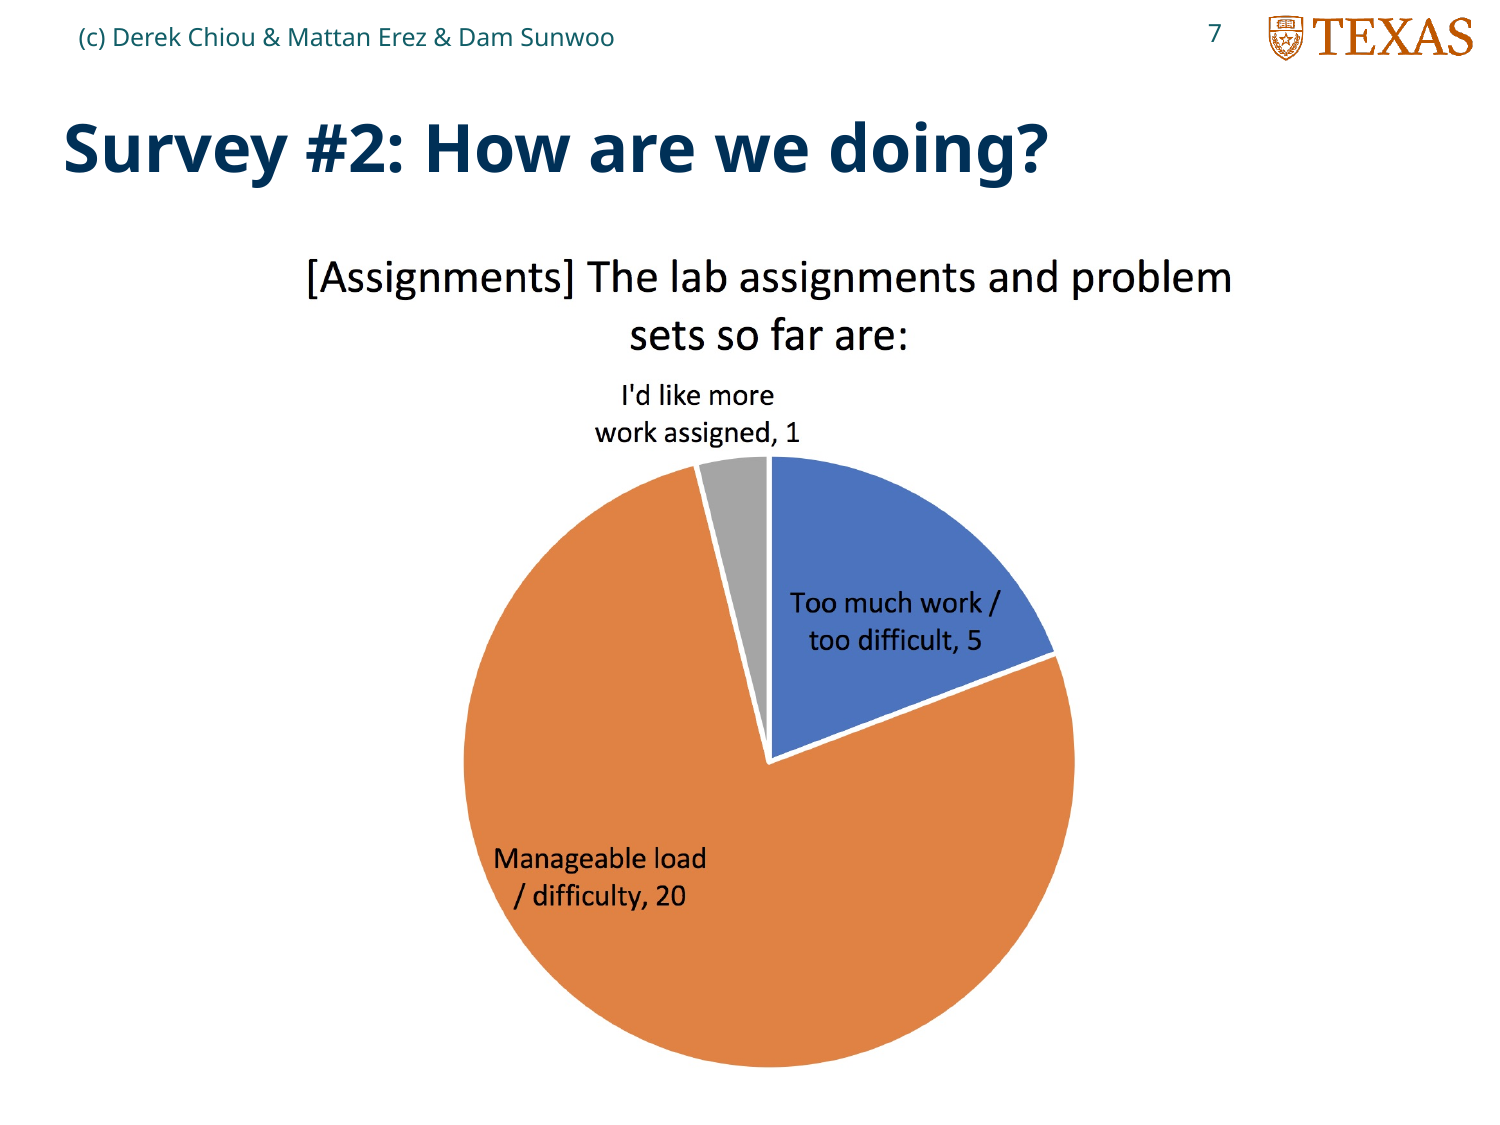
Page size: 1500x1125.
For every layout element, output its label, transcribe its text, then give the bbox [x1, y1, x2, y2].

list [215, 234, 1335, 1123]
picture [1268, 12, 1474, 63]
slide_number 7 [1100, 0, 1238, 73]
title Survey #2: How are we doing? [63, 75, 1475, 223]
footer (c) Derek Chiou & Mattan Erez & Dam Sunwoo [63, 3, 914, 73]
